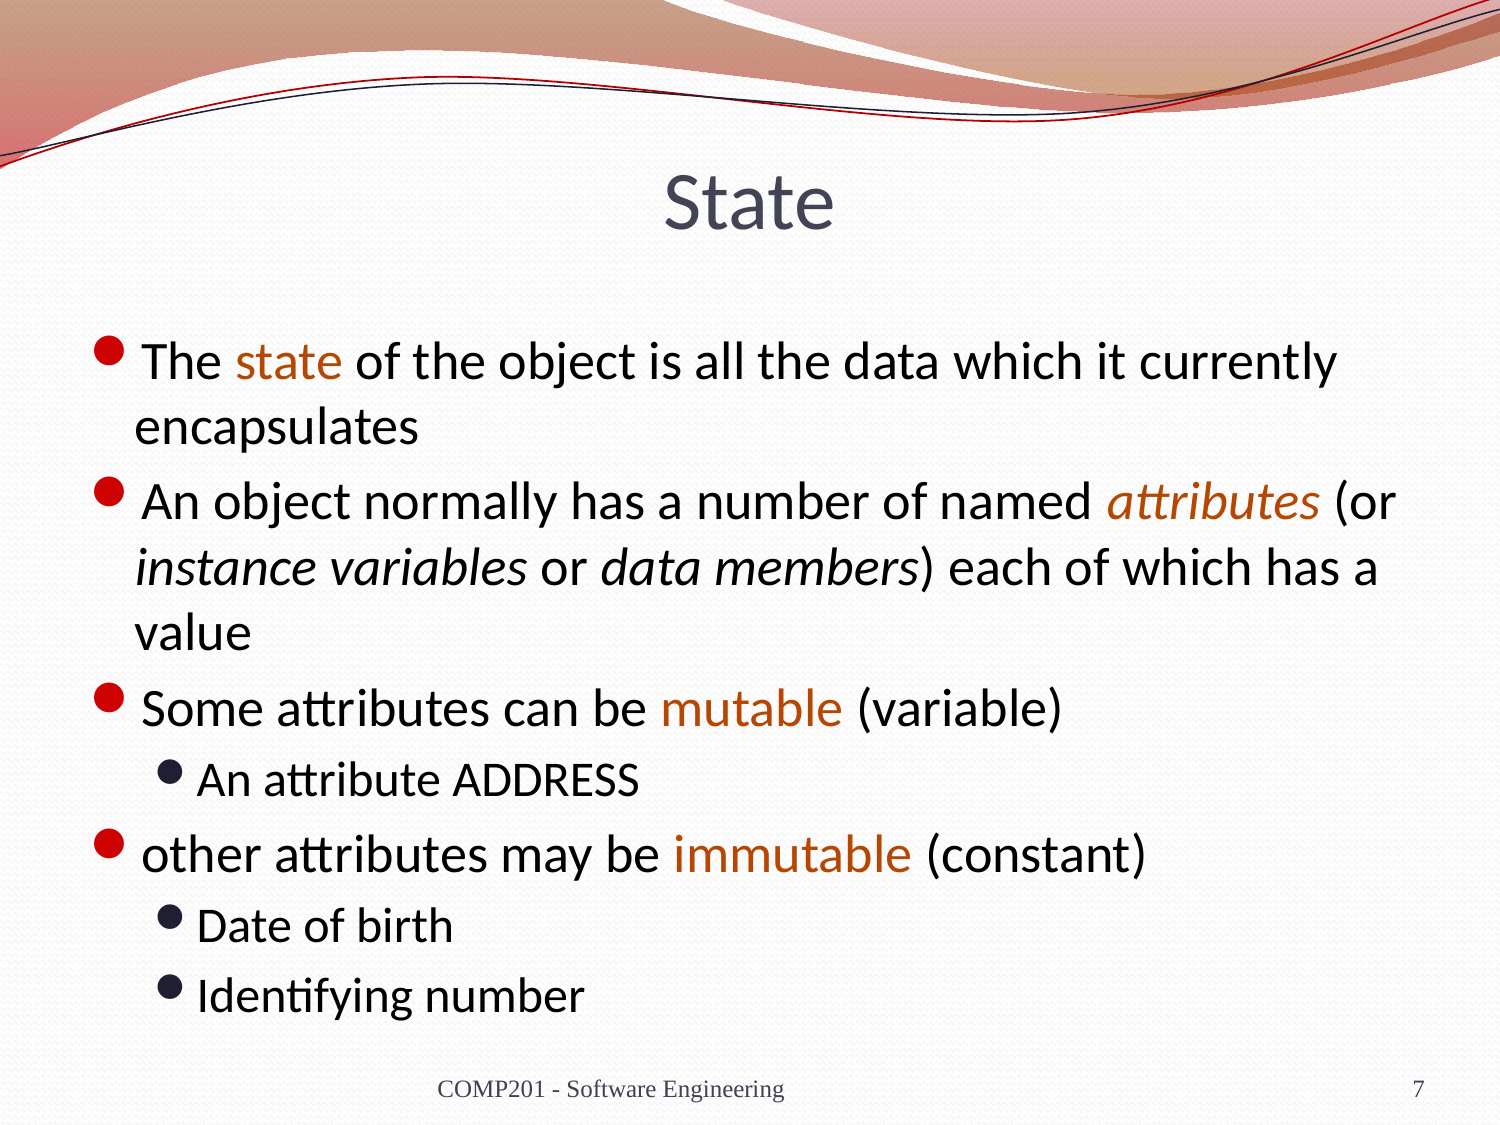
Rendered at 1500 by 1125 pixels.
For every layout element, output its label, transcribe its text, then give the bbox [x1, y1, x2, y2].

list The state of the object is all the data which it currently encapsulates An object normally has a number of named attributes (or instance variables or data members) each of which has a value Some attributes can be mutable (variable) An attribute ADDRESS other attributes may be immutable (constant) Date of birth Identifying number [75, 317, 1425, 1038]
footer COMP201 - Software Engineering [437, 1042, 988, 1103]
slide_number 7 [1299, 1042, 1425, 1103]
title State [75, 115, 1425, 247]
